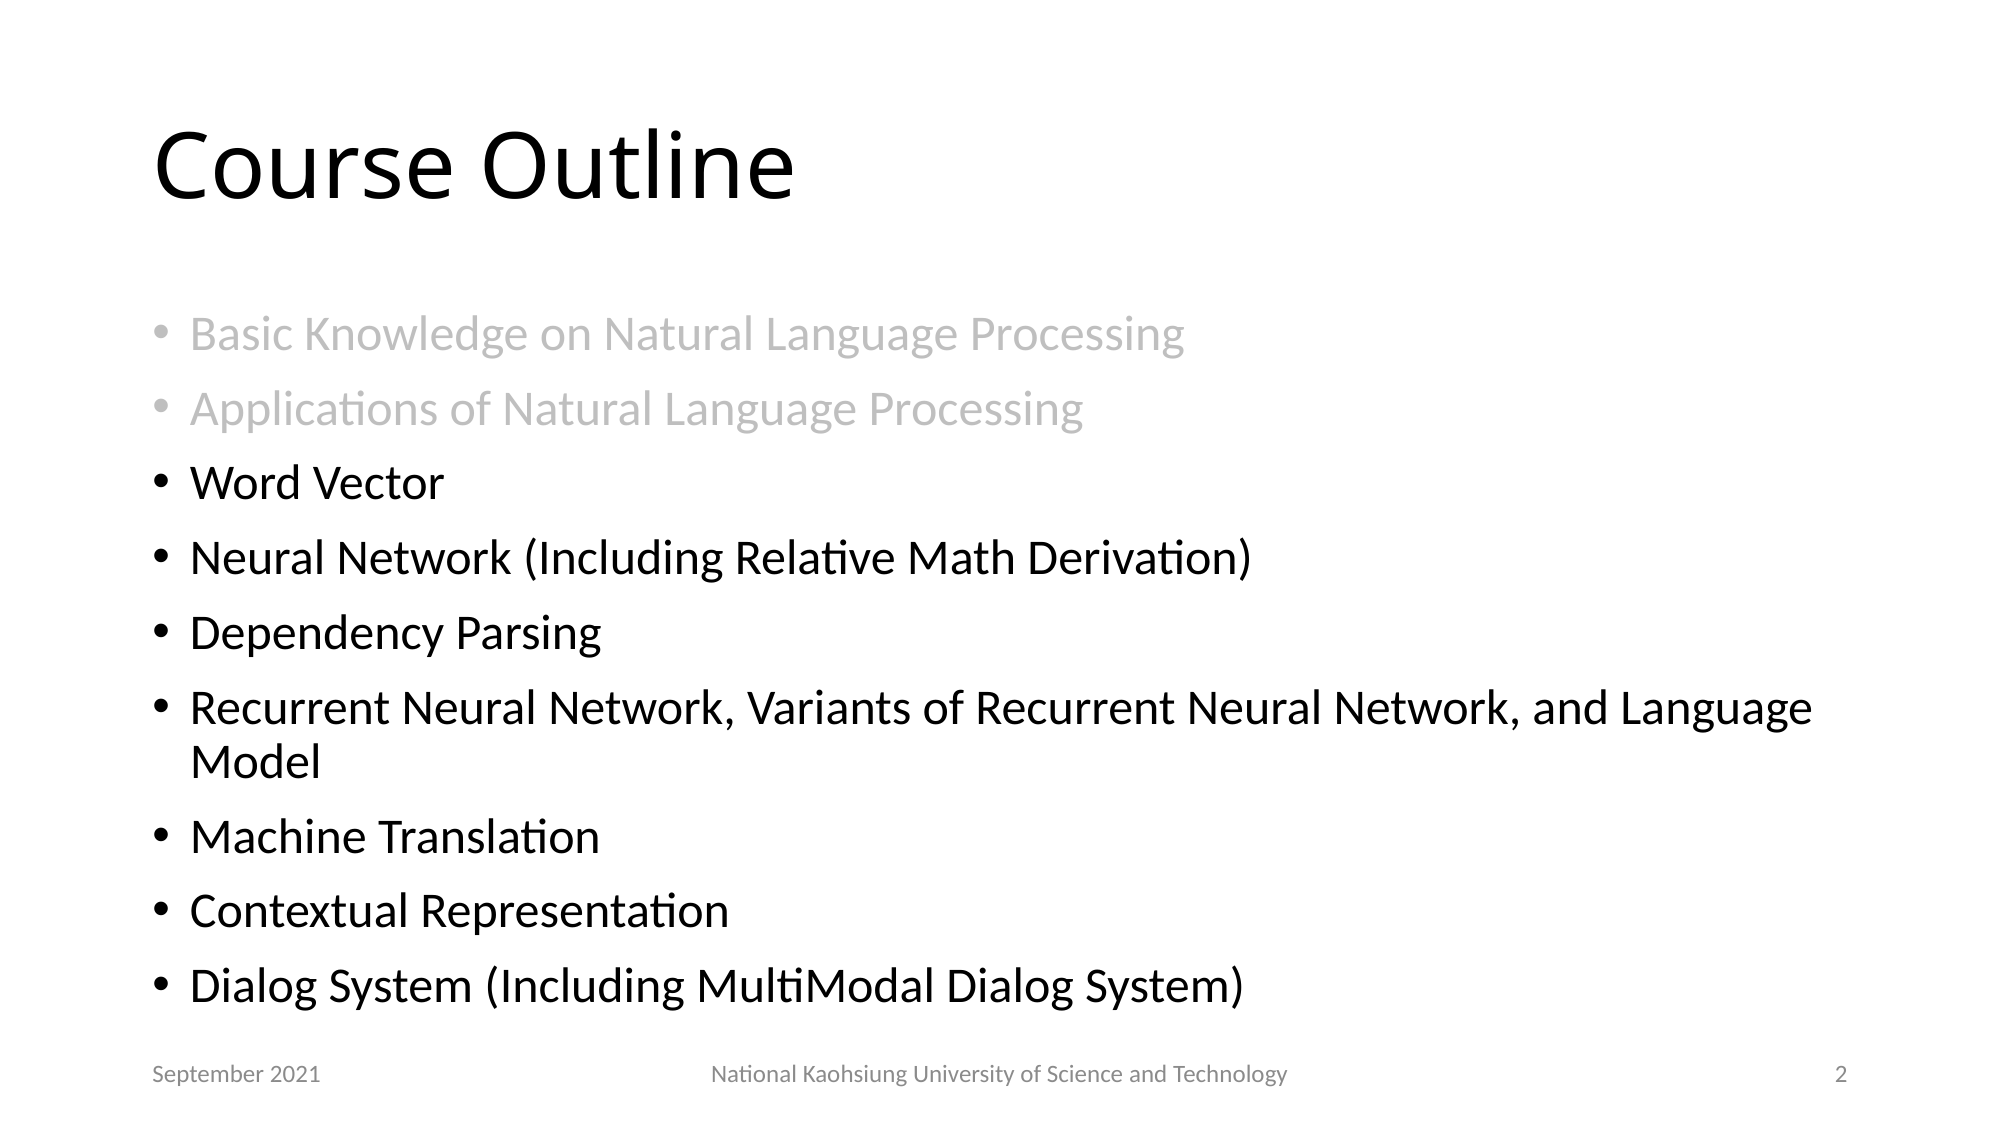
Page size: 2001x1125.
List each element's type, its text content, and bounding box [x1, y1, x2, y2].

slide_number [137, 1042, 588, 1103]
footer National Kaohsiung University of Science and Technology [662, 1042, 1338, 1103]
title Course Outline [137, 59, 1863, 278]
list Basic Knowledge on Natural Language Processing Applications of Natural Language Processing Word Vector Neural Network (Including Relative Math Derivation) Dependency Parsing Recurrent Neural Network, Variants of Recurrent Neural Network, and Language Model Machine Translation Contextual Representation Dialog System (Including MultiModal Dialog System) [137, 299, 1863, 1043]
slide_number 2 [1412, 1042, 1863, 1103]
